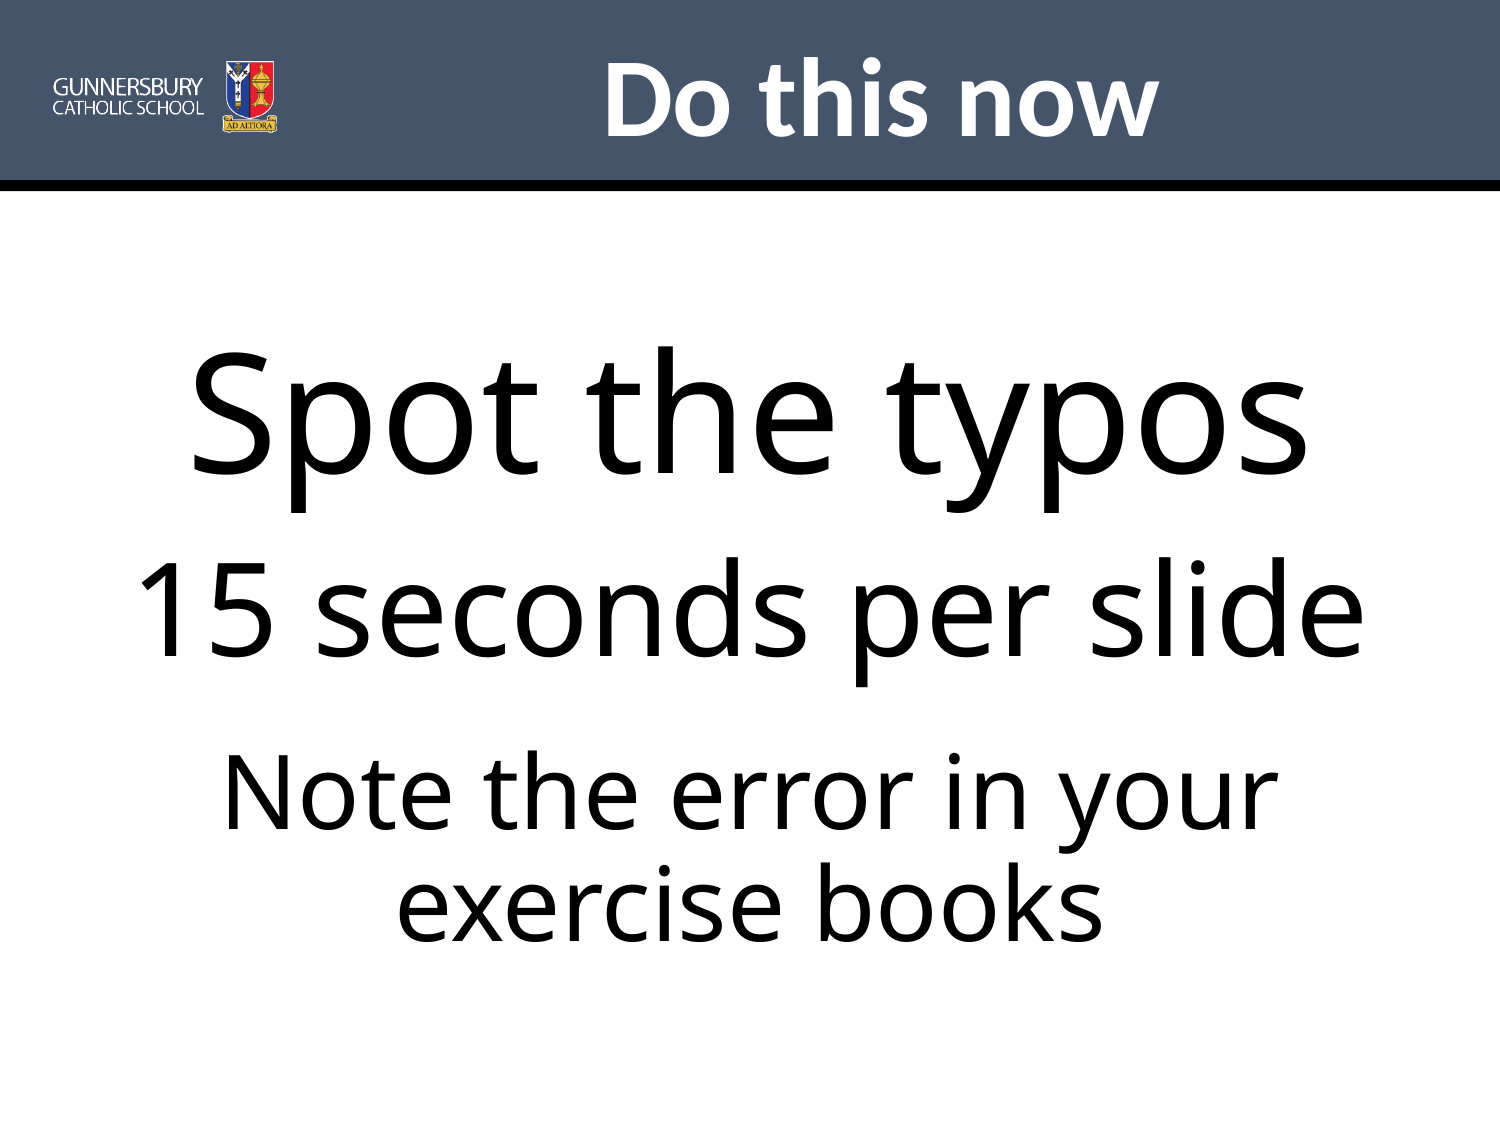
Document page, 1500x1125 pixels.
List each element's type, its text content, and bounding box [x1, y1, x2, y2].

text_box Note the error in your exercise books [112, 729, 1388, 971]
text_box Do this now [301, 16, 1462, 167]
title Spot the typos [112, 276, 1388, 450]
text_box 15 seconds per slide [112, 450, 1388, 692]
text_box [0, 180, 1500, 192]
picture [53, 61, 277, 133]
text_box [0, 0, 1500, 180]
